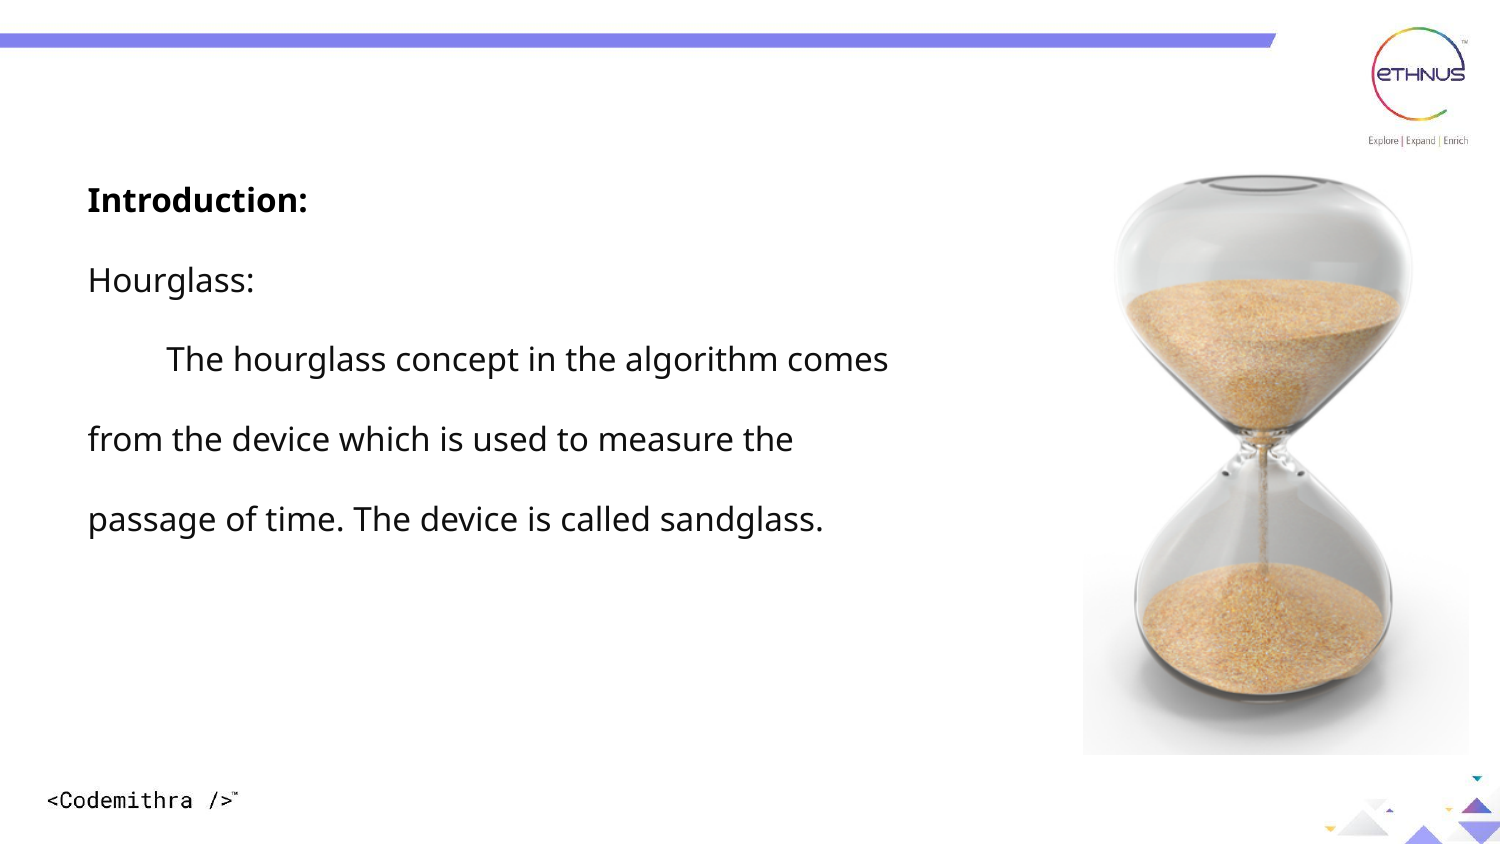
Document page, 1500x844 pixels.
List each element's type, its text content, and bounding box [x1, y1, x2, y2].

picture [0, 0, 1500, 844]
text_box Introduction: Hourglass: The hourglass concept in the algorithm comes from the device which is used to measure the passage of time. The device is called sandglass. [72, 131, 931, 626]
text_box [931, 150, 1329, 285]
